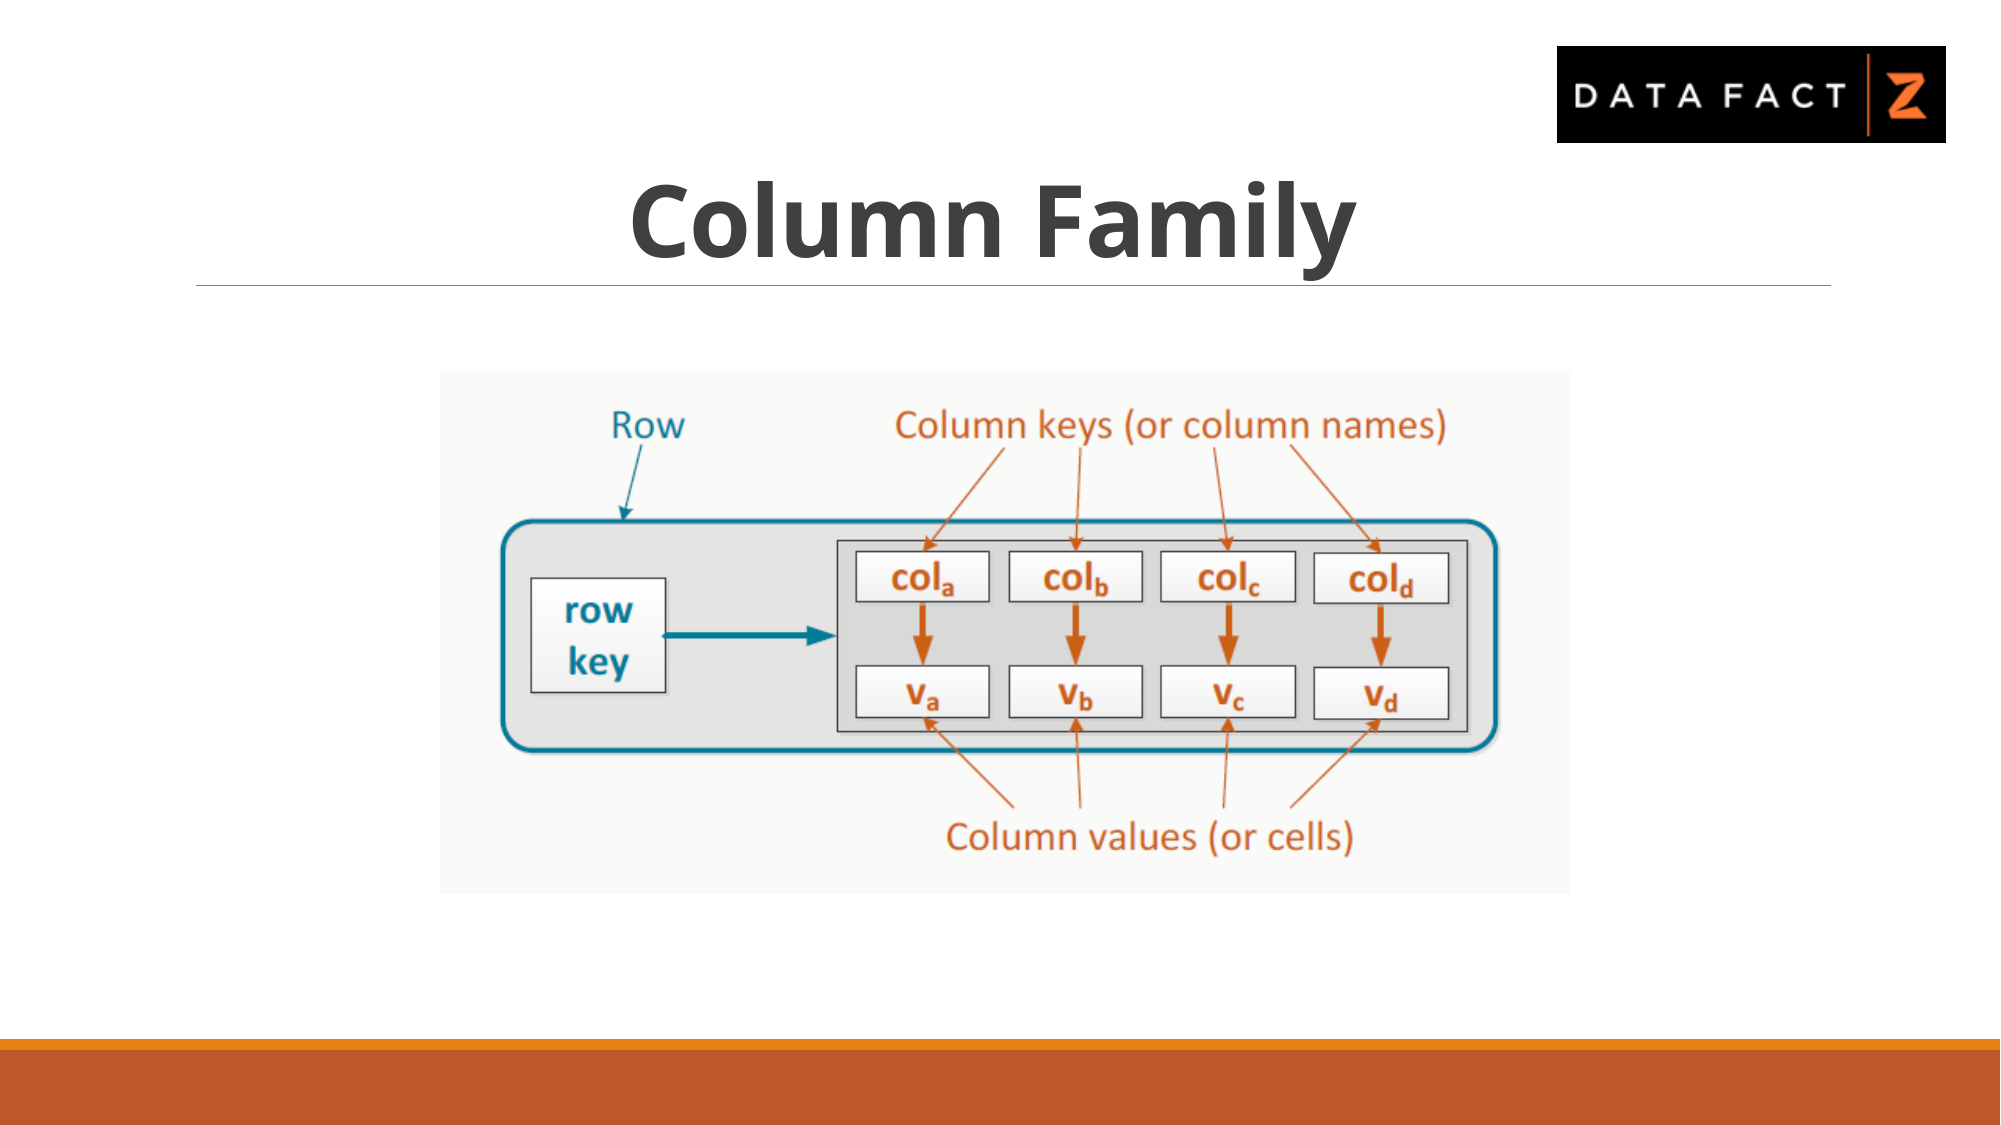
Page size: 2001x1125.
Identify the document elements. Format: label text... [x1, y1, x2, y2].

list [439, 371, 1571, 895]
picture [1557, 46, 1946, 143]
title Column Family [180, 47, 1830, 285]
